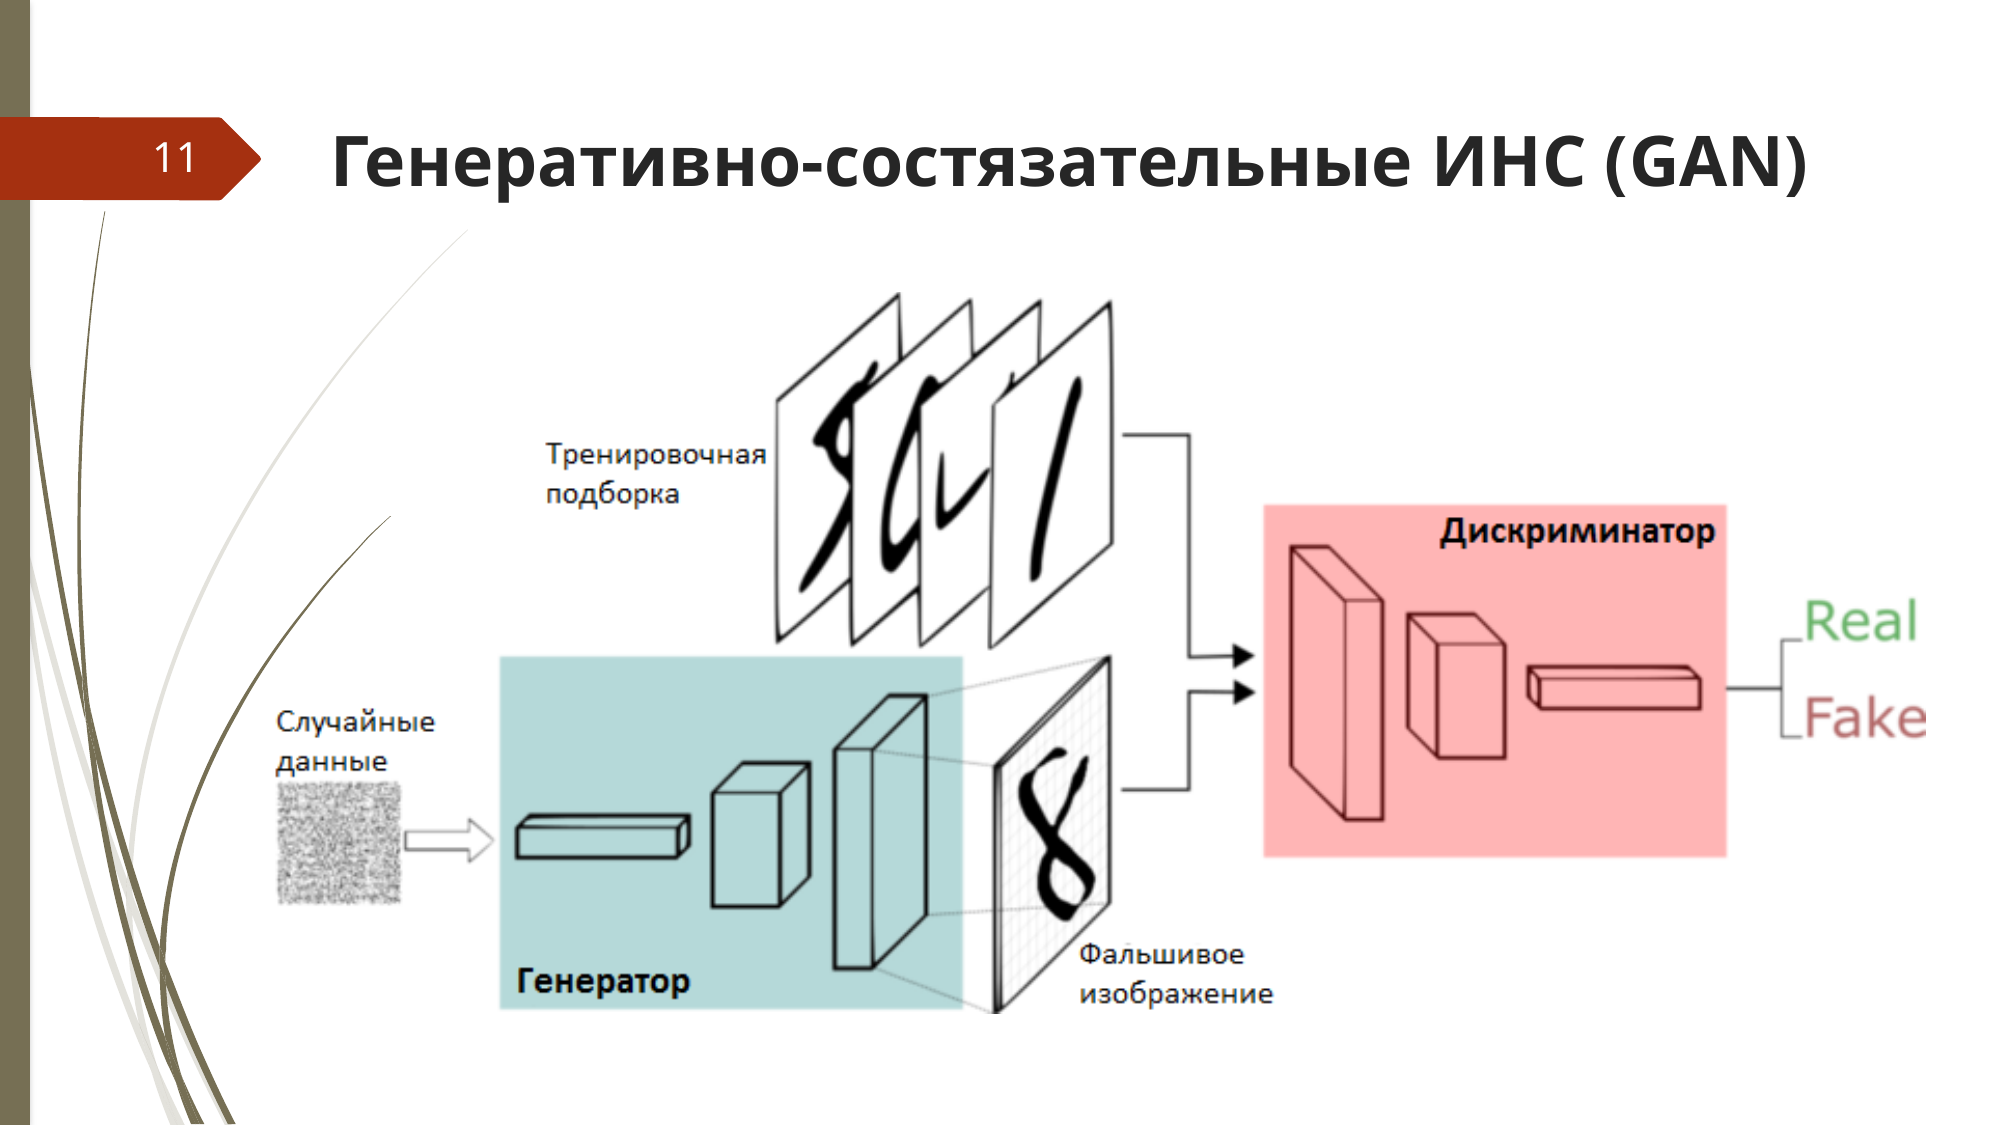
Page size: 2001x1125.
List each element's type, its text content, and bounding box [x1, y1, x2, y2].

slide_number 11 [87, 129, 216, 190]
picture [266, 291, 1926, 1015]
text_box Генеративно-состязательные ИНС (GAN) [315, 109, 1836, 290]
